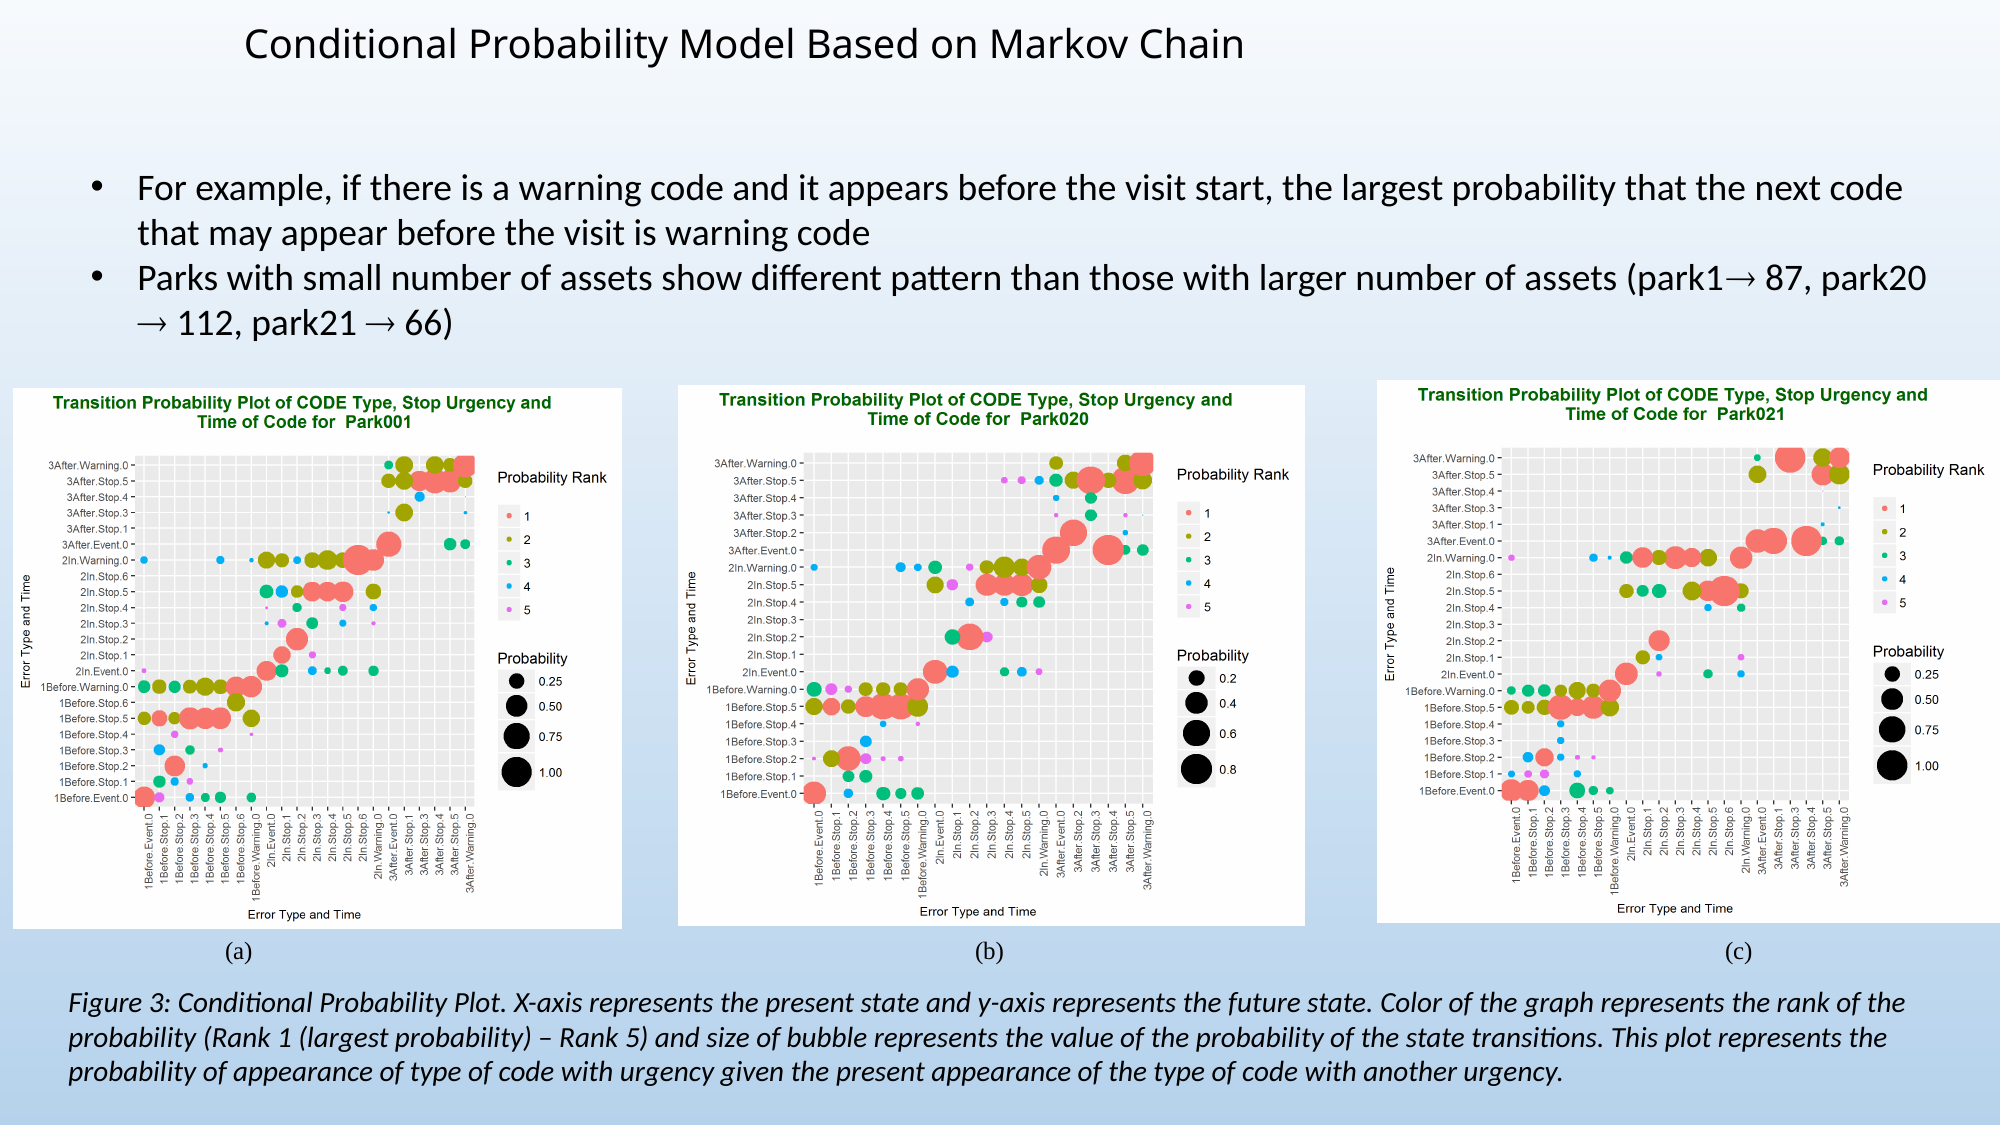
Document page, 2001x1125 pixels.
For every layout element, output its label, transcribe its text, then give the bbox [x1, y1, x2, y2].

title Conditional Probability Model Based on Markov Chain [228, 16, 1749, 76]
text_box Figure 3: Conditional Probability Plot. X-axis represents the present state and y-axis represents the future state. Color of the graph represents the rank of the probability (Rank 1 (largest probability) – Rank 5) and size of bubble represents the value of the probability of the state transitions. This plot represents the probability of appearance of type of code with urgency given the present appearance of the type of code with another urgency. [53, 975, 1947, 1096]
text_box (a) (b) (c) [210, 926, 1768, 972]
picture [13, 388, 622, 929]
picture [678, 385, 1305, 926]
text_box For example, if there is a warning code and it appears before the visit start, the largest probability that the next code that may appear before the visit is warning code Parks with small number of assets show different pattern than those with larger number of assets (park1 87, park20  112, park21  66) [75, 155, 1947, 351]
picture [1377, 380, 2000, 923]
